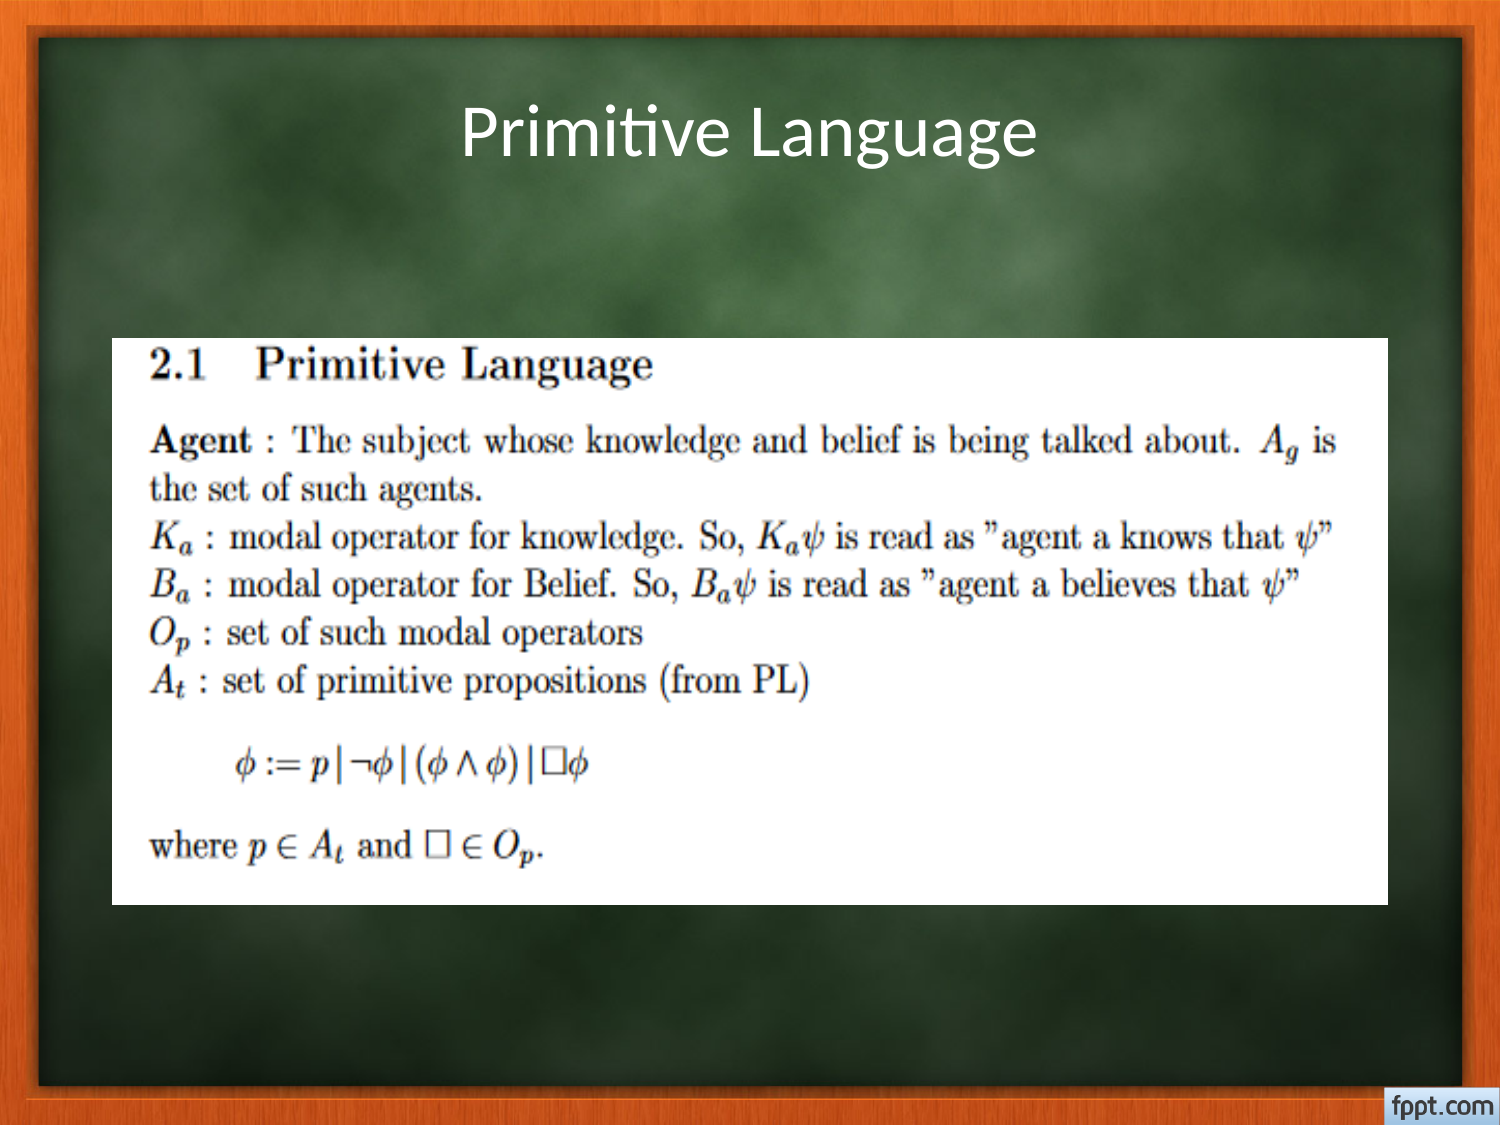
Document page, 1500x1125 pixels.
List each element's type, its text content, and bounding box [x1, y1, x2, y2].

picture [0, 0, 1500, 1125]
title Primitive Language [75, 67, 1425, 185]
